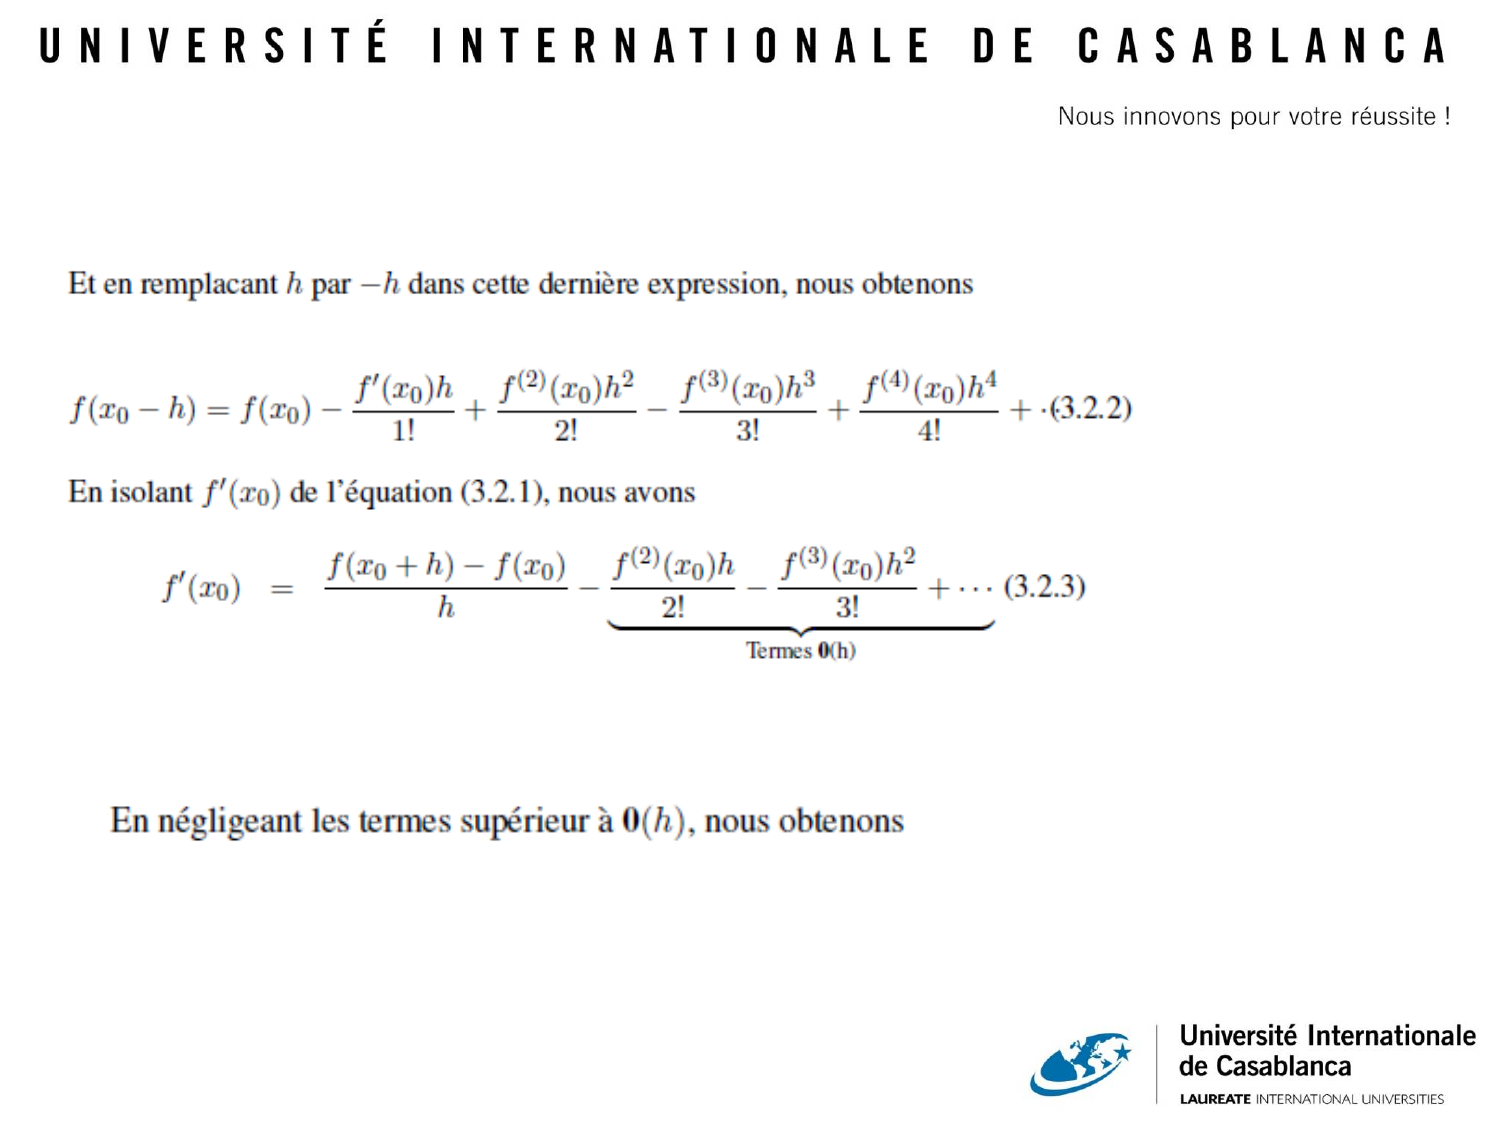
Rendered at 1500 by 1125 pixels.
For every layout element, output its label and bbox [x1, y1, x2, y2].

picture [998, 1002, 1500, 1118]
picture [88, 786, 931, 858]
picture [0, 255, 1430, 681]
picture [21, 7, 1479, 159]
